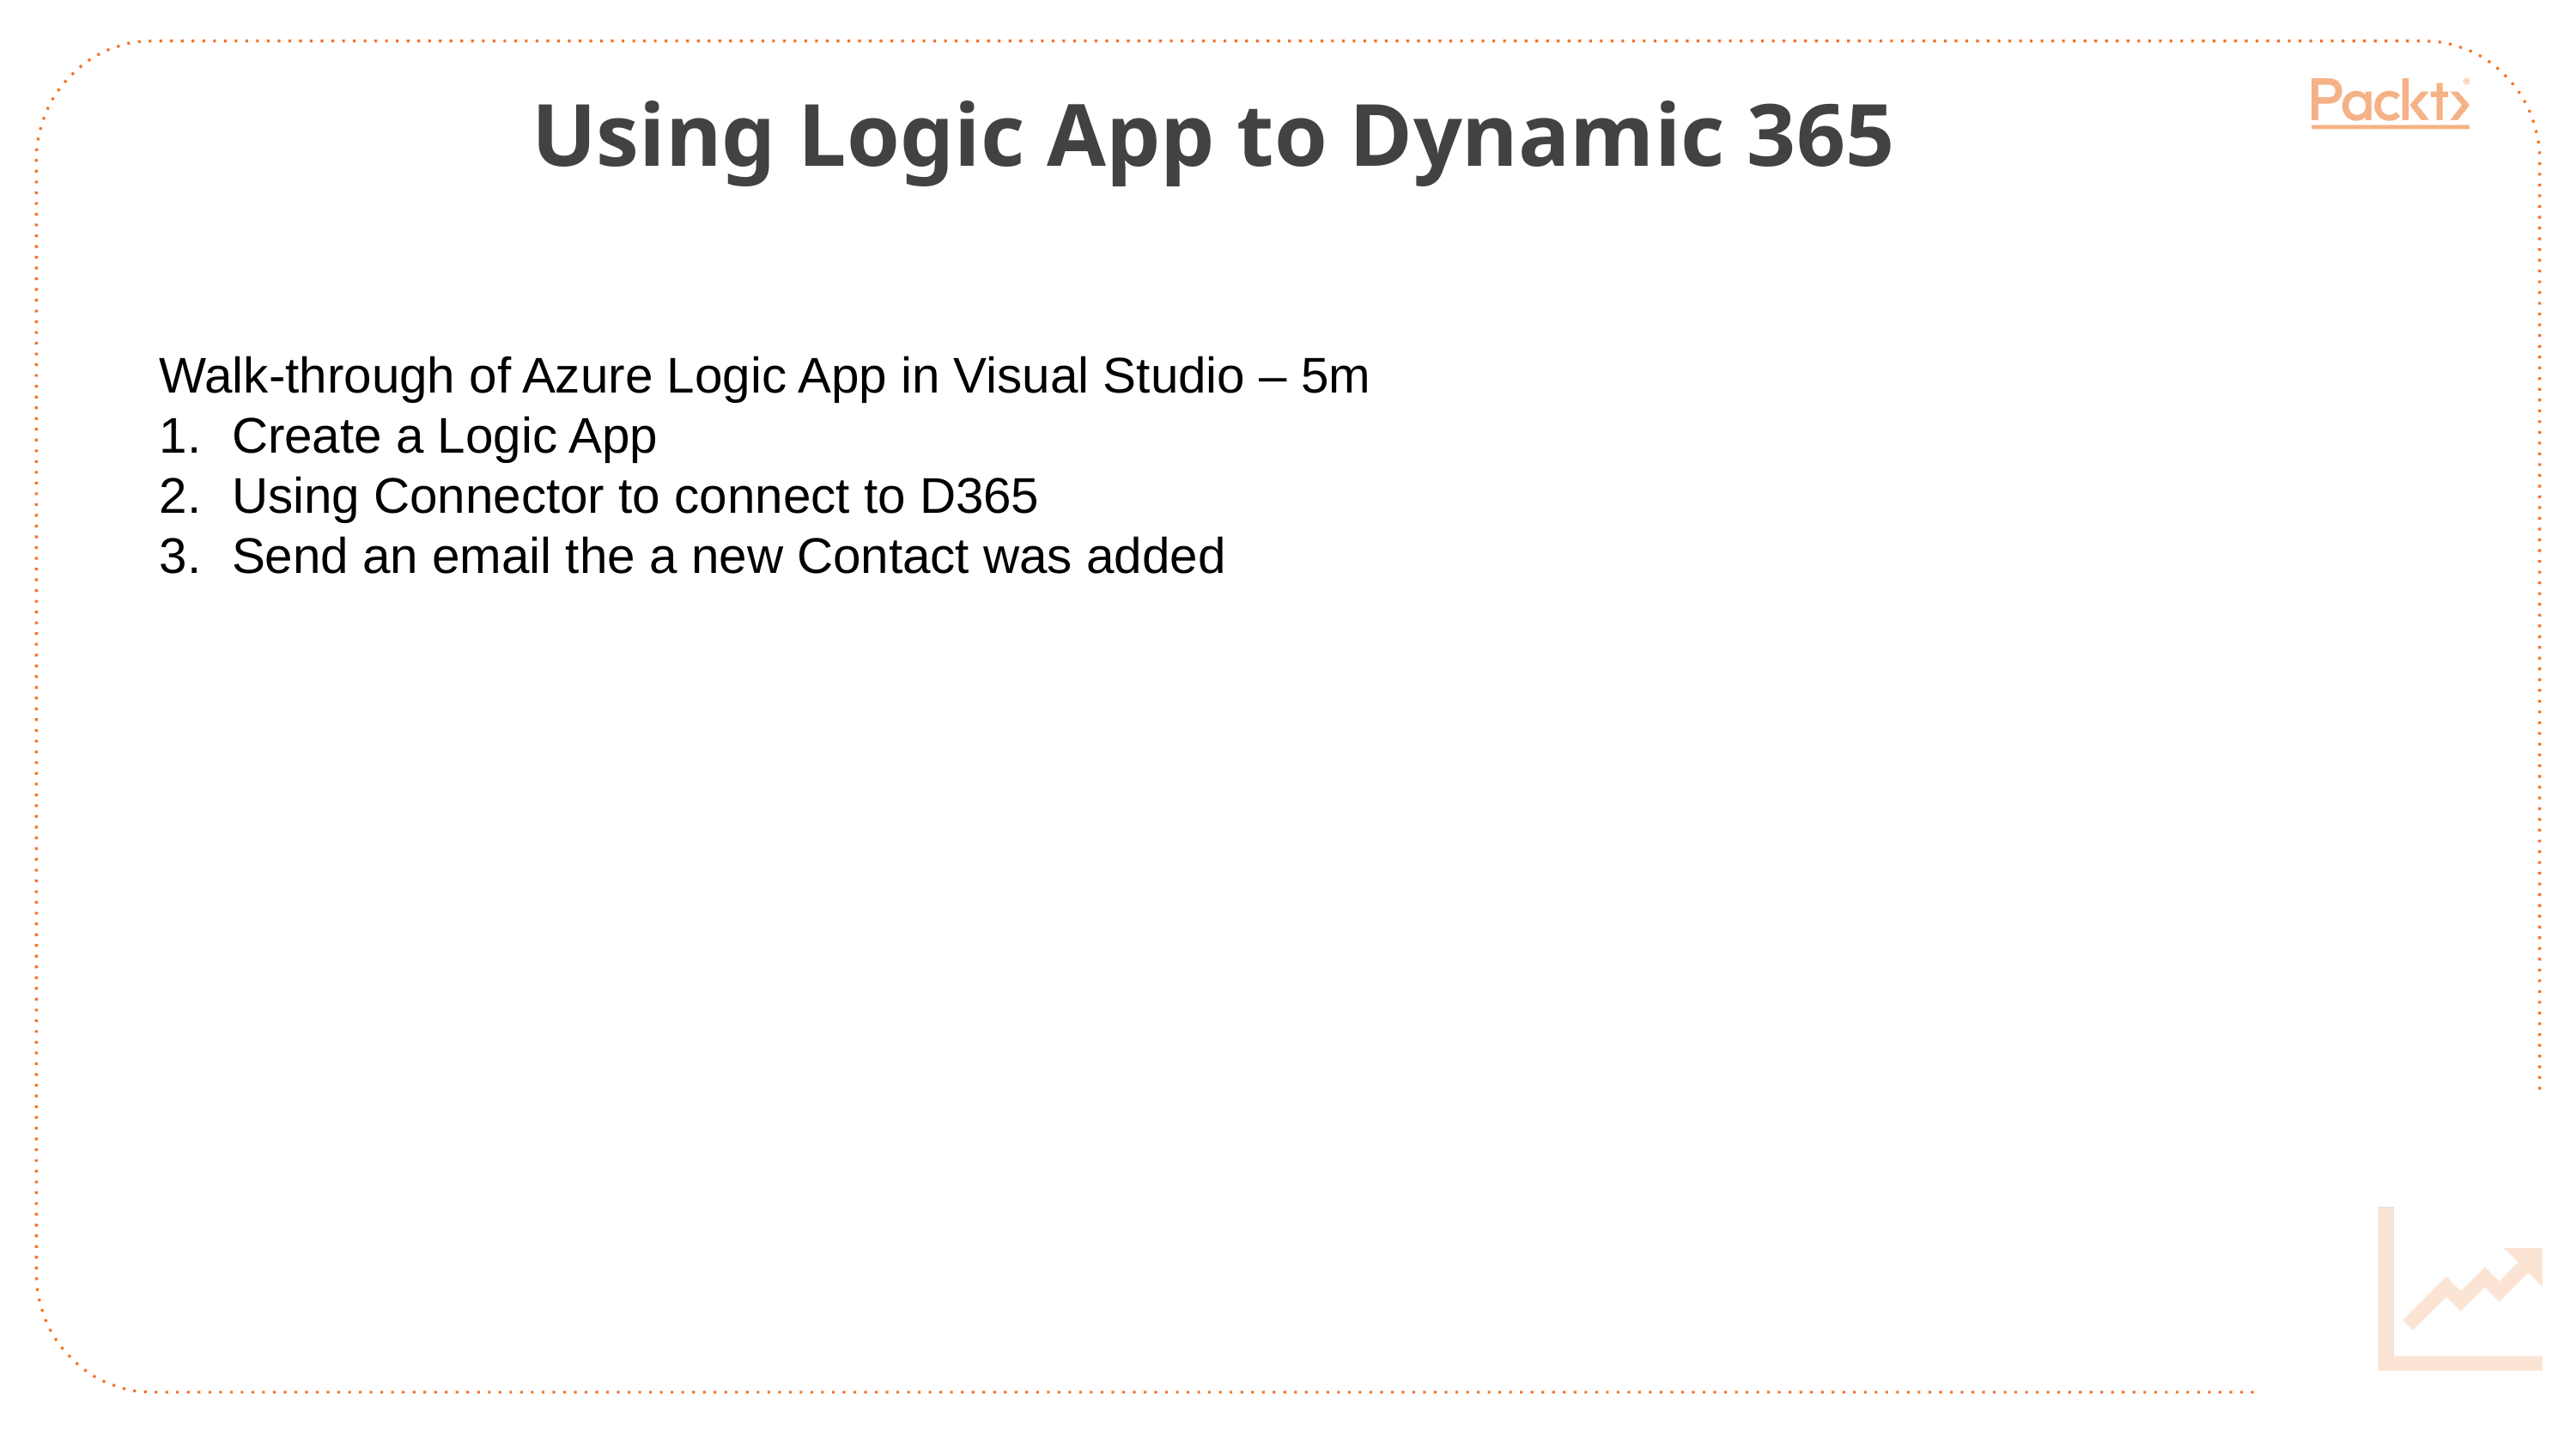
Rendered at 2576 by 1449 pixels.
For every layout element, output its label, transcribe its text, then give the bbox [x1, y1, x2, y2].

text_box Using Logic App to Dynamic 365 [146, 73, 2282, 206]
picture [2303, 74, 2478, 133]
text_box Walk-through of Azure Logic App in Visual Studio – 5m Create a Logic App Using Connector to connect to D365 Send an email the a new Contact was added [146, 337, 2282, 590]
picture [2345, 1173, 2576, 1404]
